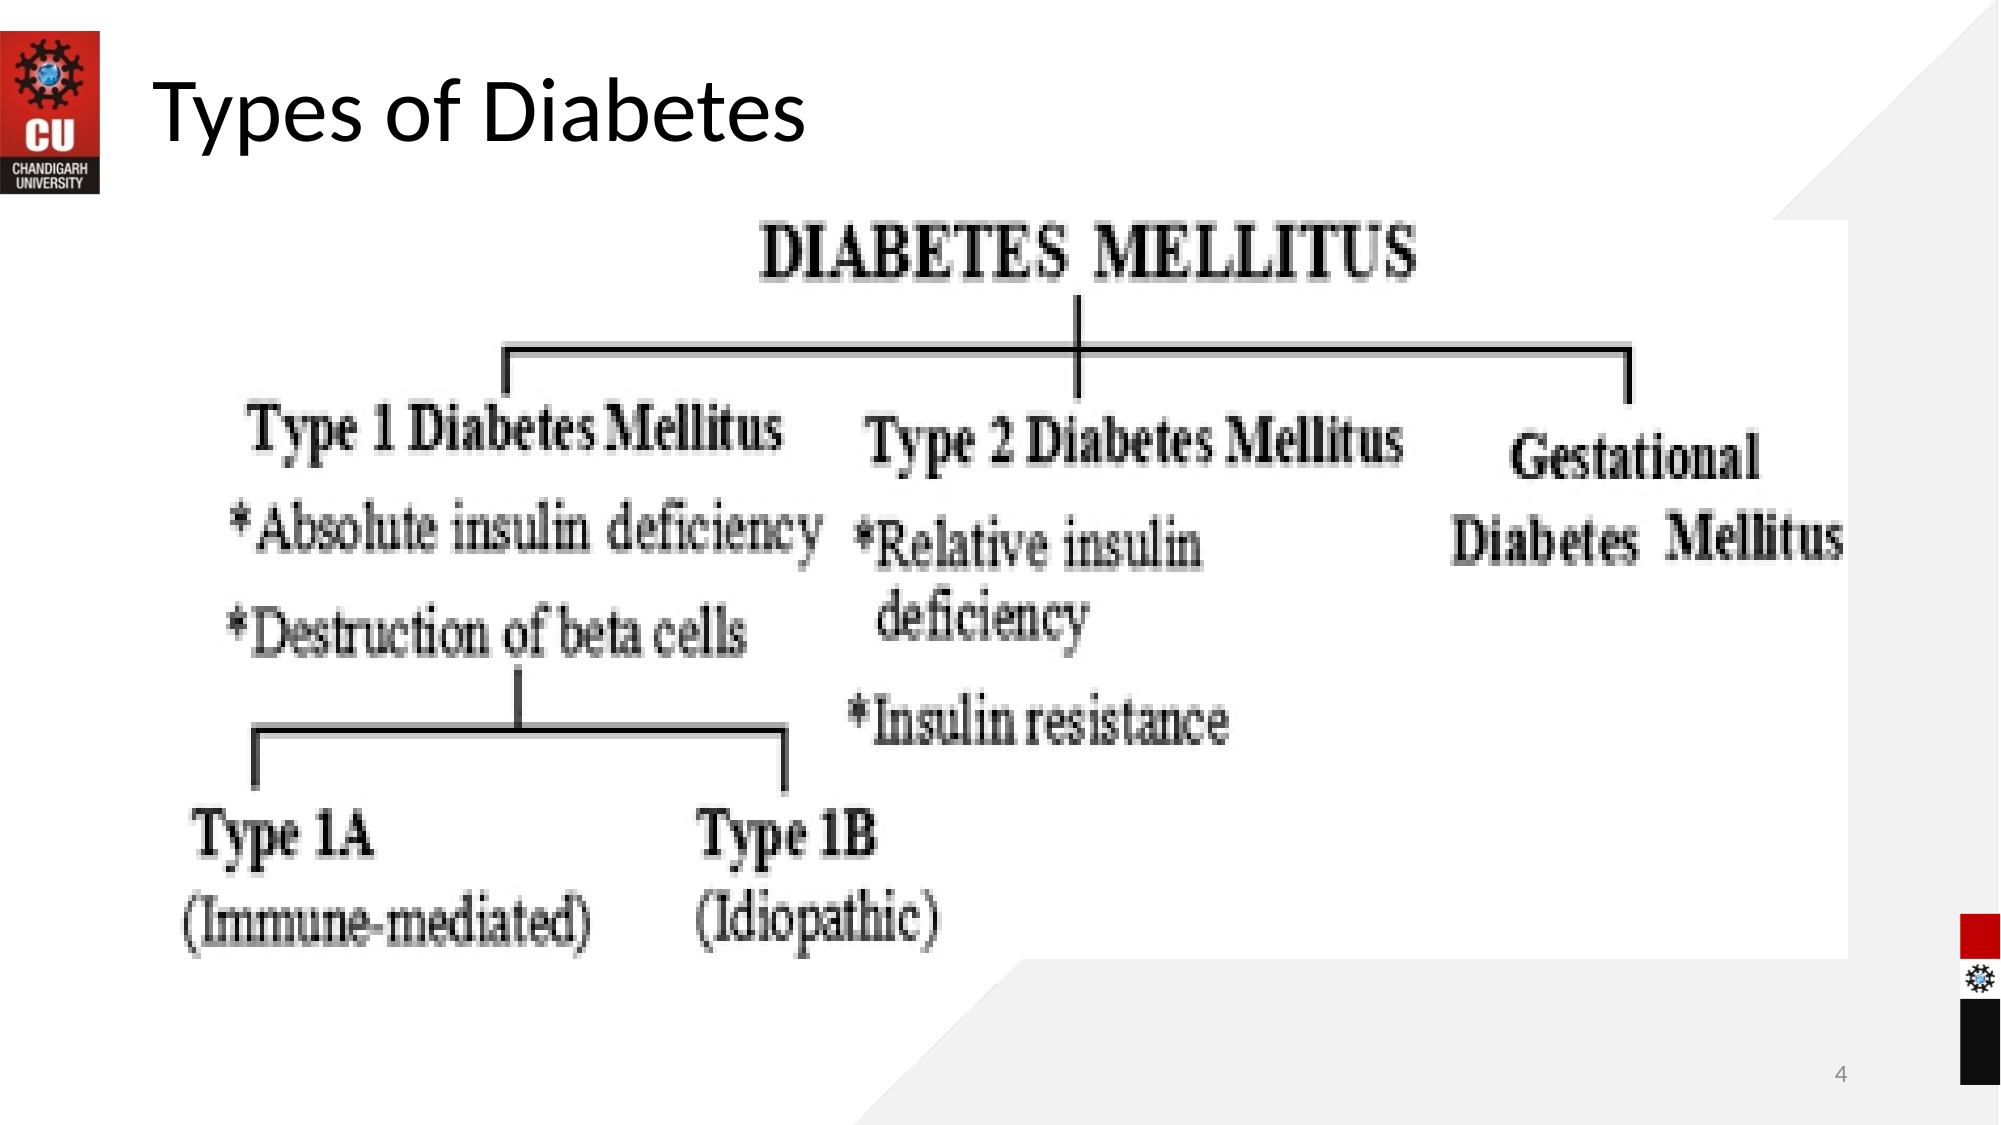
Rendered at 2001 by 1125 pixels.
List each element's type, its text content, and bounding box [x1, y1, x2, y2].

title Types of Diabetes [137, 3, 1863, 221]
slide_number 4 [1412, 1042, 1863, 1103]
picture [0, 0, 2001, 1125]
